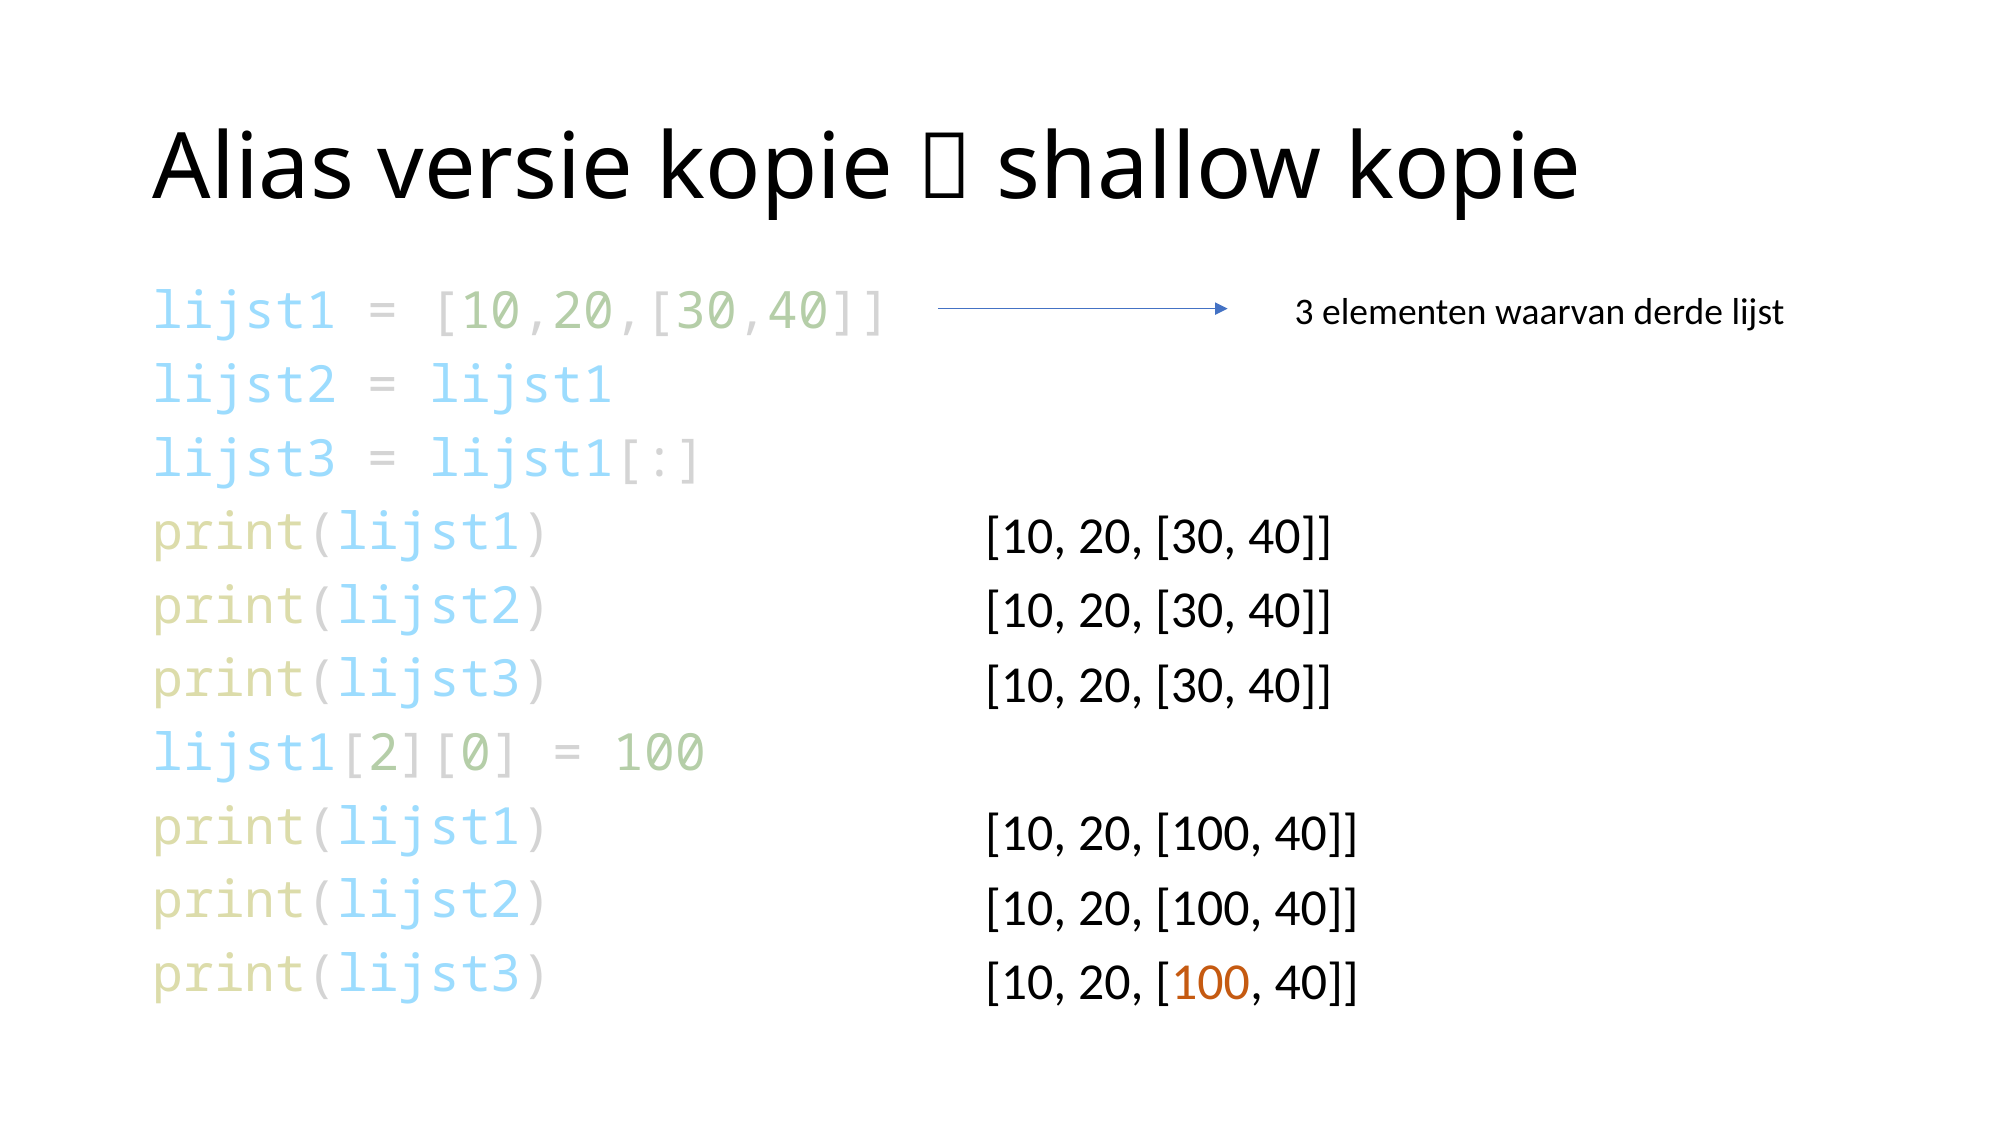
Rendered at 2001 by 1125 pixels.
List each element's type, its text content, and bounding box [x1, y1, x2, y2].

text_box 3 elementen waarvan derde lijst [1279, 280, 1800, 340]
list lijst1 = [10,20,[30,40]] lijst2 = lijst1 lijst3 = lijst1[:] print(lijst1) print(lijst2) print(lijst3) lijst1[2][0] = 100 print(lijst1) print(lijst2) print(lijst3) [137, 277, 984, 1016]
list [10, 20, [30, 40]] [10, 20, [30, 40]] [10, 20, [30, 40]] [10, 20, [100, 40]] [10, 20, [100, 40]] [10, 20, [100, 40]] [970, 501, 1821, 1019]
title Alias versie kopie  shallow kopie [137, 59, 1863, 278]
